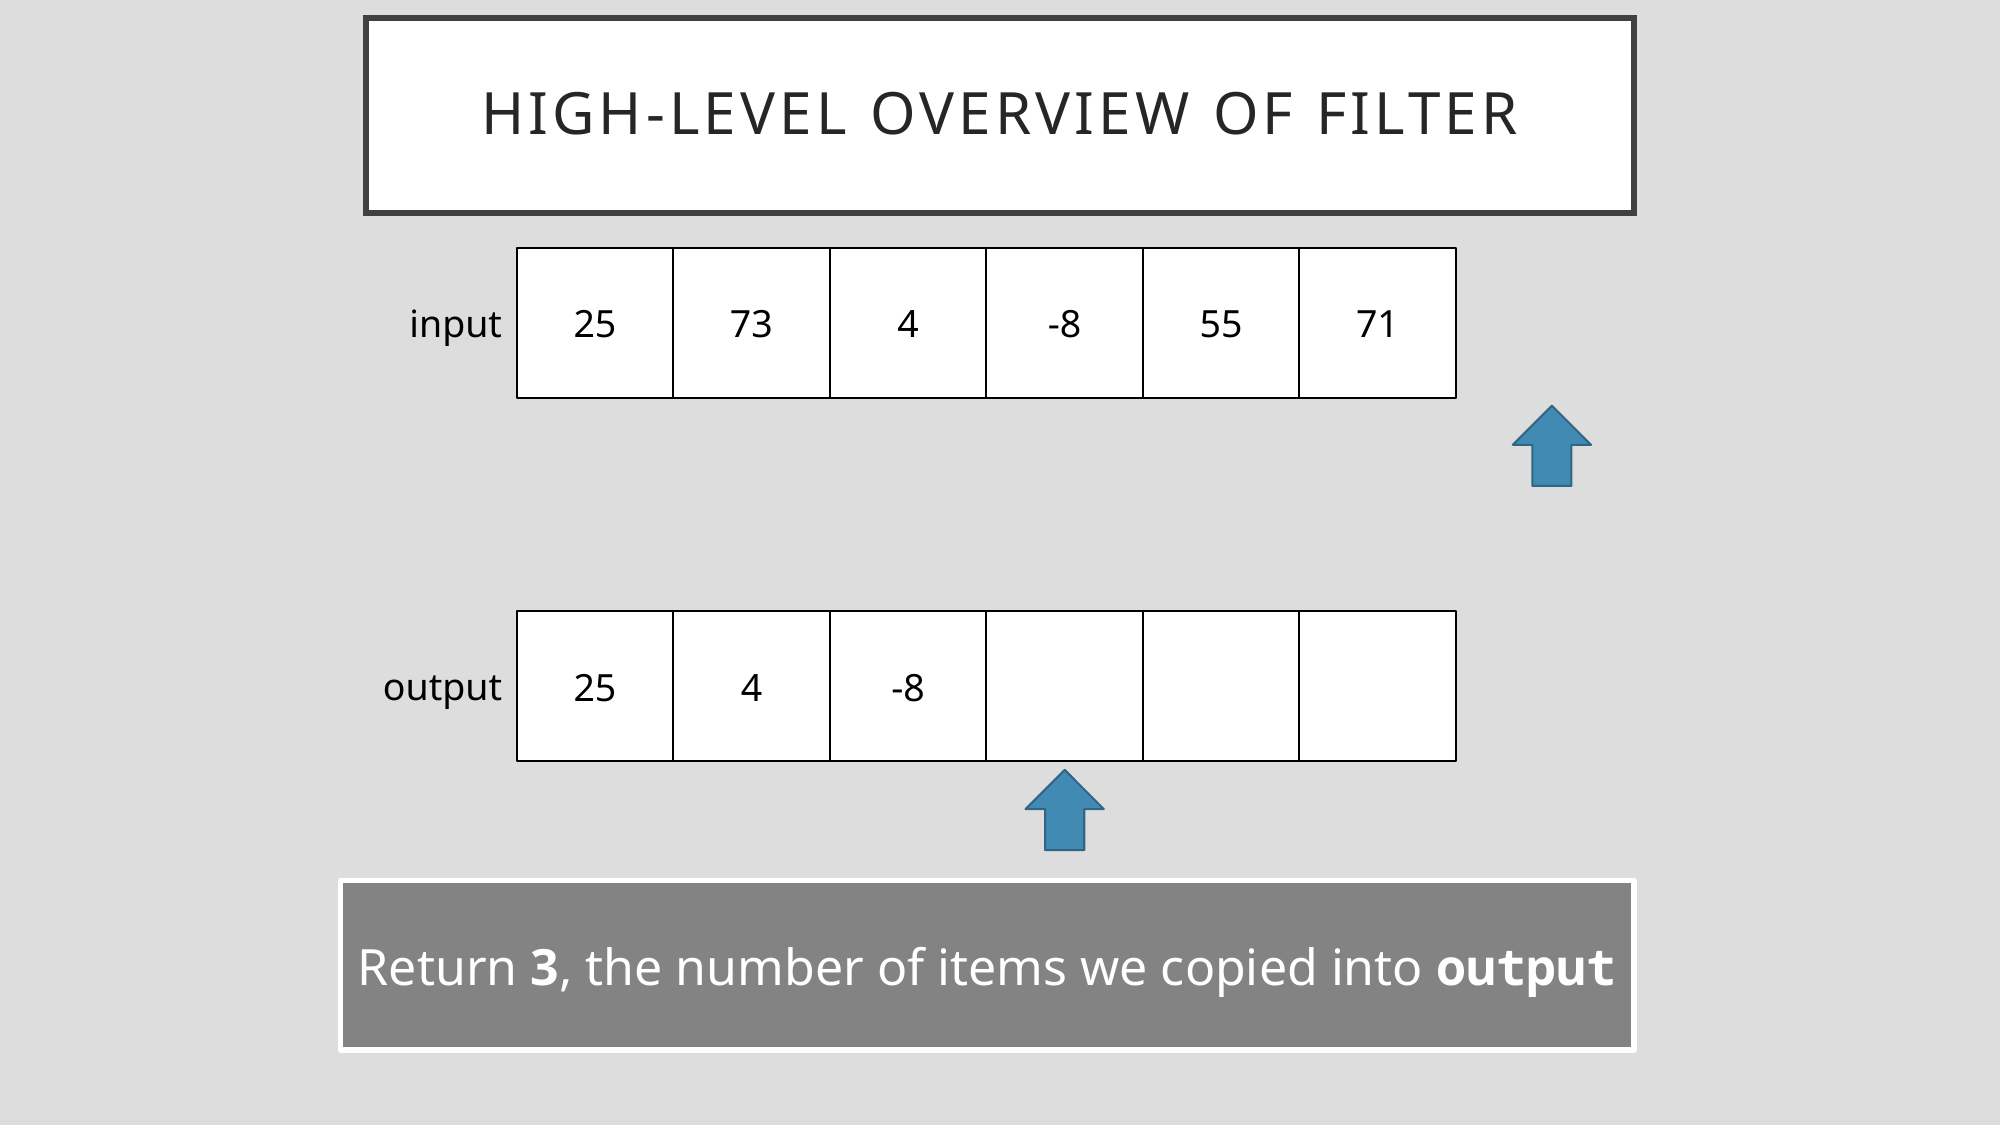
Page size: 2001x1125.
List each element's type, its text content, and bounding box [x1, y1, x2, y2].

text_box output [293, 655, 517, 716]
text_box 71 [1298, 247, 1457, 399]
text_box 73 [672, 247, 829, 399]
text_box 25 [516, 610, 672, 762]
text_box [1511, 404, 1592, 487]
text_box Return 3, the number of items we copied into output [338, 878, 1637, 1053]
text_box 55 [1142, 247, 1298, 399]
text_box 4 [672, 610, 829, 762]
text_box [985, 610, 1142, 762]
text_box [1024, 769, 1105, 852]
text_box -8 [985, 247, 1142, 399]
text_box -8 [829, 610, 985, 762]
text_box 25 [516, 247, 672, 399]
text_box [1142, 610, 1298, 762]
text_box [1298, 610, 1457, 762]
text_box input [293, 292, 517, 353]
text_box 4 [829, 247, 985, 399]
title High-Level Overview of Filter [363, 15, 1637, 216]
